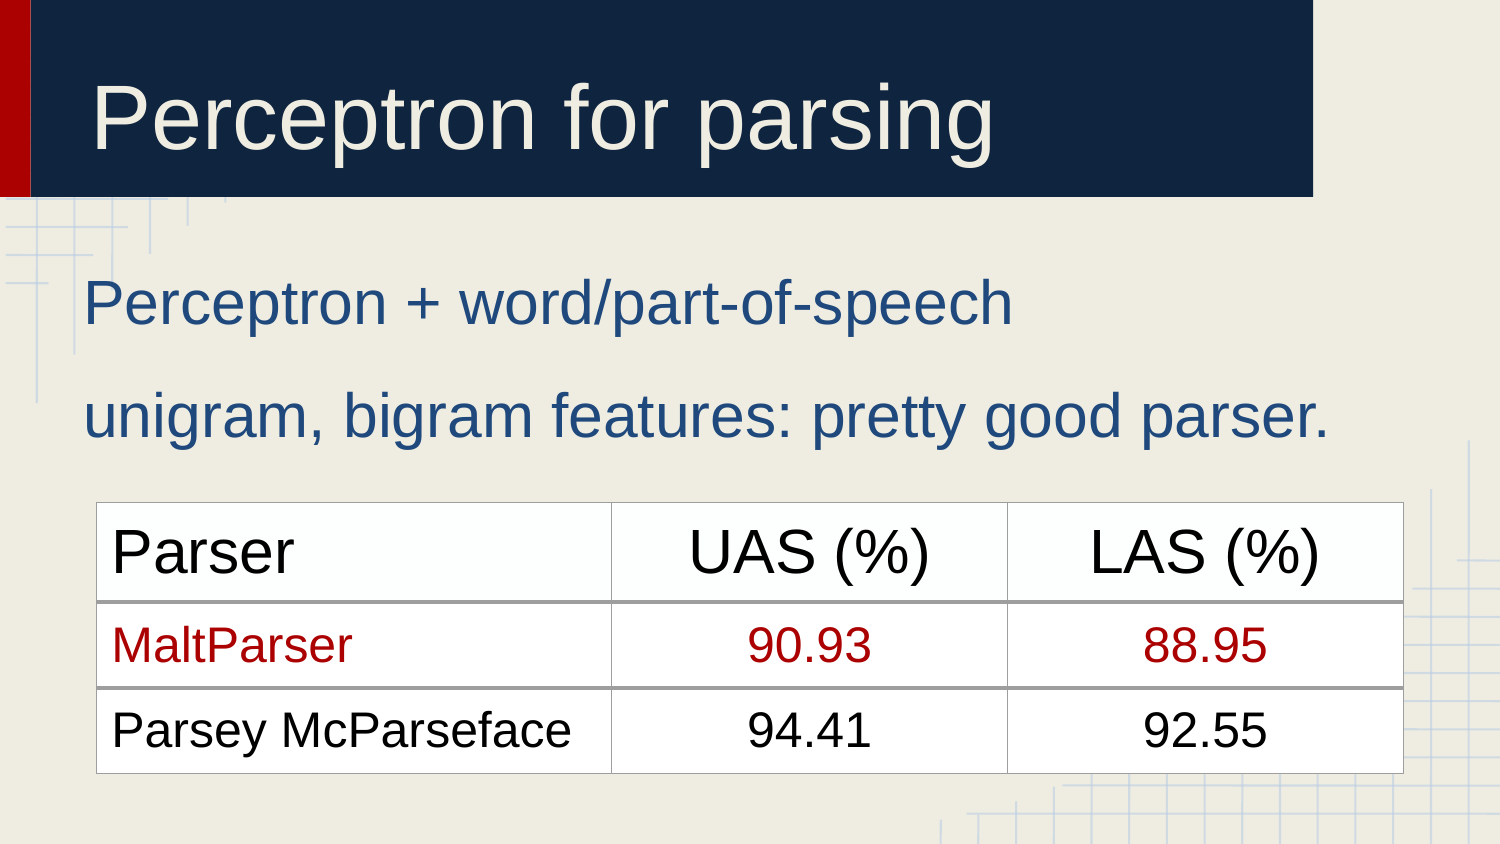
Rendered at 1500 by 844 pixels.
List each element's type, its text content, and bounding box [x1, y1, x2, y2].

title Perceptron for parsing [75, 16, 1276, 183]
table_cell 90.93 [612, 604, 1007, 686]
table_cell 92.55 [1008, 690, 1403, 773]
table_header Parser [97, 503, 611, 600]
table_cell MaltParser [97, 604, 611, 686]
table_header UAS (%) [612, 503, 1007, 600]
table_cell 94.41 [612, 690, 1007, 773]
list Perceptron + word/part-of-speech unigram, bigram features: pretty good parser. [68, 209, 1396, 481]
table_header LAS (%) [1008, 503, 1403, 600]
table_cell 88.95 [1008, 604, 1403, 686]
table_cell Parsey McParseface [97, 690, 611, 773]
